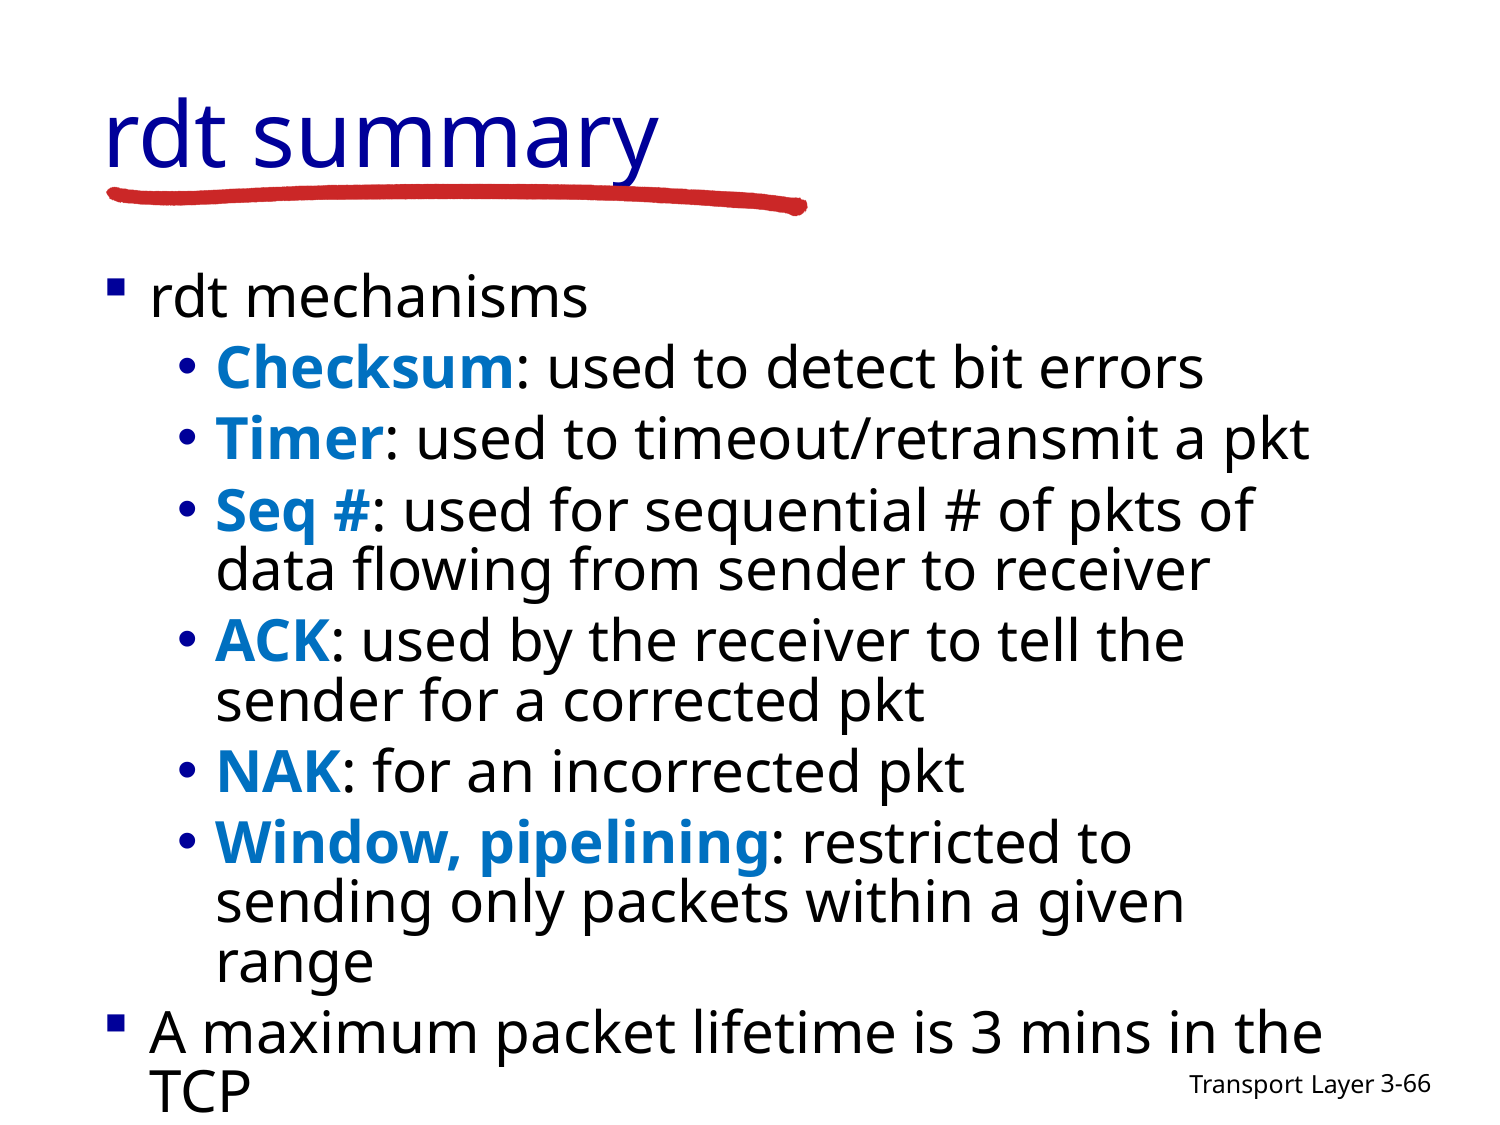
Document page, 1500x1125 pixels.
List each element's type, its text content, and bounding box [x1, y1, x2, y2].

slide_number 3-66 [1365, 1060, 1477, 1106]
title rdt summary [87, 37, 1363, 225]
list rdt mechanisms Checksum: used to detect bit errors Timer: used to timeout/retransmit a pkt Seq #: used for sequential # of pkts of data flowing from sender to receiver ACK: used by the receiver to tell the sender for a corrected pkt NAK: for an incorrected pkt Window, pipelining: restricted to sending only packets within a given range A maximum packet lifetime is 3 mins in the TCP [87, 262, 1363, 1025]
picture [103, 175, 816, 226]
footer Transport Layer [914, 1057, 1390, 1105]
